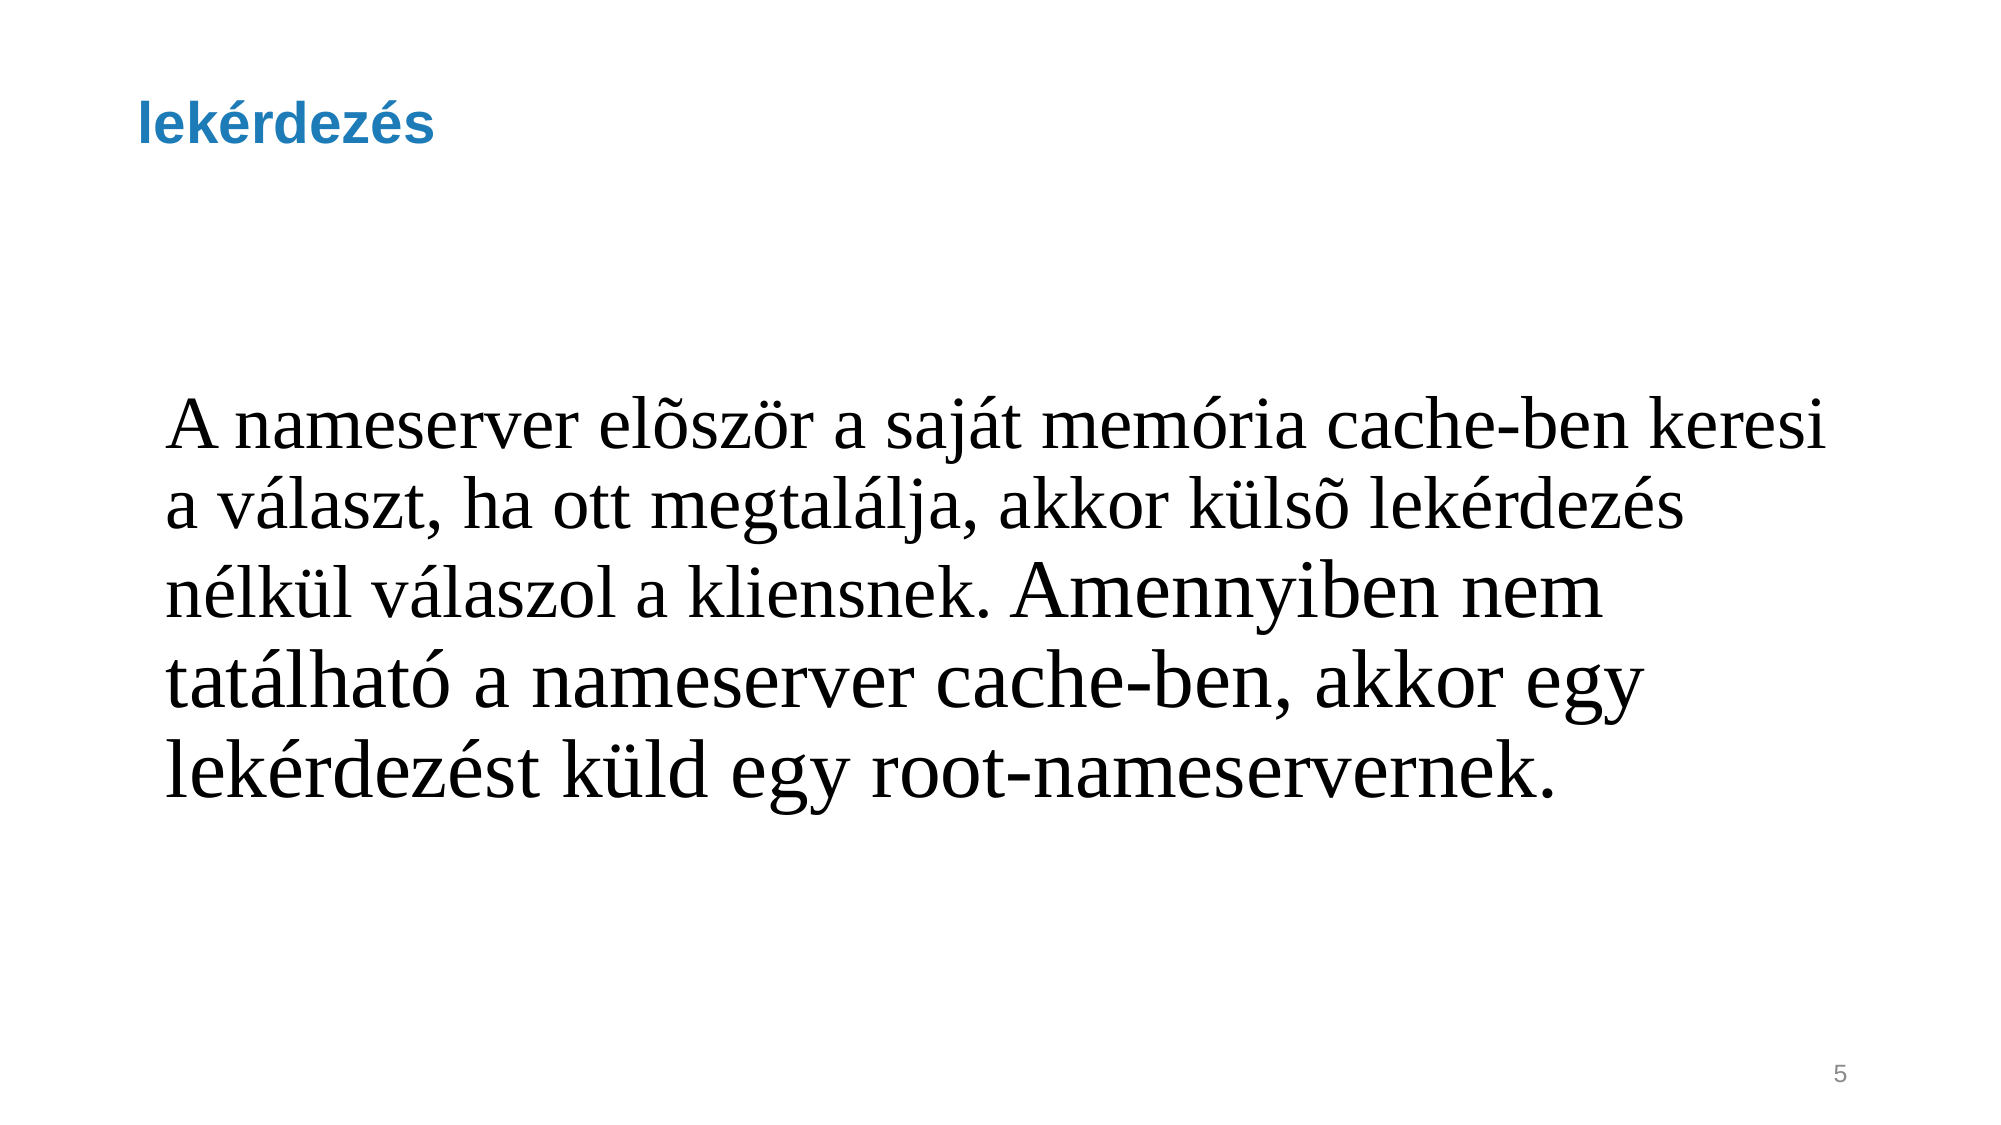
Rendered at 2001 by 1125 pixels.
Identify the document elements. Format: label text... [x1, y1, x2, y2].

list A nameserver elõször a saját memória cache-ben keresi a választ, ha ott megtalálja, akkor külsõ lekérdezés nélkül válaszol a kliensnek. Amennyiben nem tatálható a nameserver cache-ben, akkor egy lekérdezést küld egy root-nameservernek. [165, 383, 1863, 685]
title lekérdezés [137, 93, 1863, 243]
slide_number 5 [1412, 1042, 1863, 1103]
